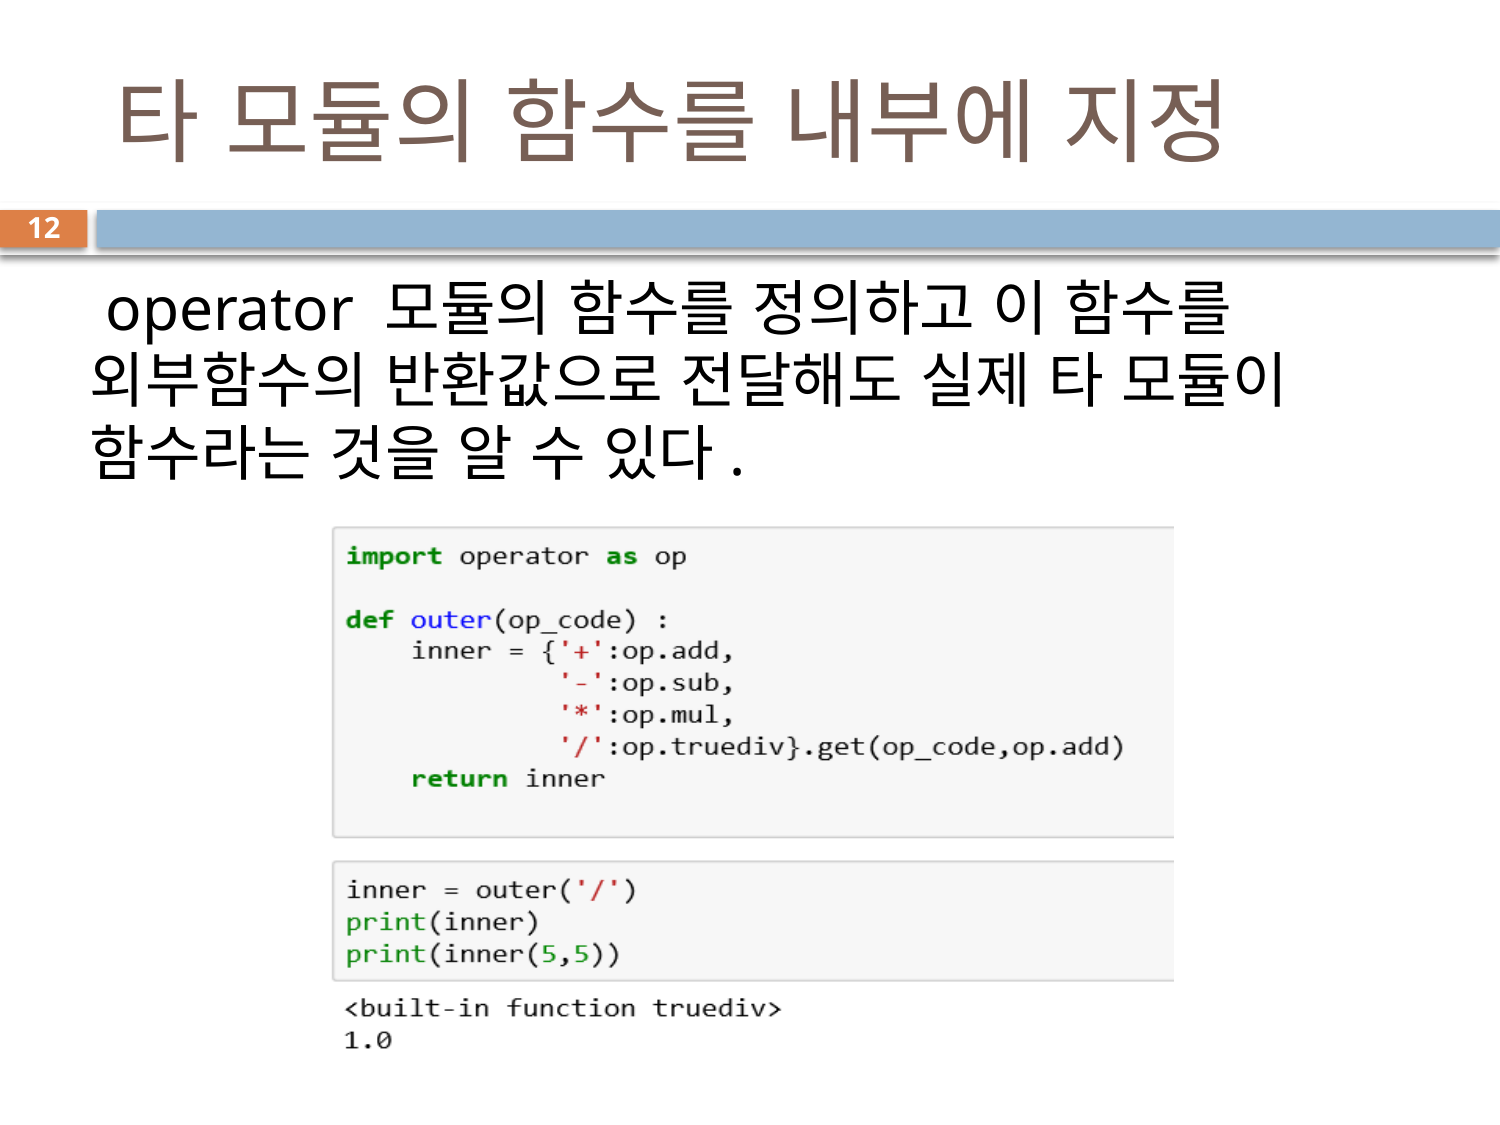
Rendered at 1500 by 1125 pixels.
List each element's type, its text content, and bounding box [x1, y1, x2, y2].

slide_number 12 [0, 208, 88, 249]
title 타 모듈의 함수를 내부에 지정 [100, 37, 1438, 200]
list operator 모듈의 함수를 정의하고 이 함수를 외부함수의 반환값으로 전달해도 실제 타 모듈이 함수라는 것을 알 수 있다. [75, 262, 1425, 575]
picture [326, 503, 1174, 1075]
